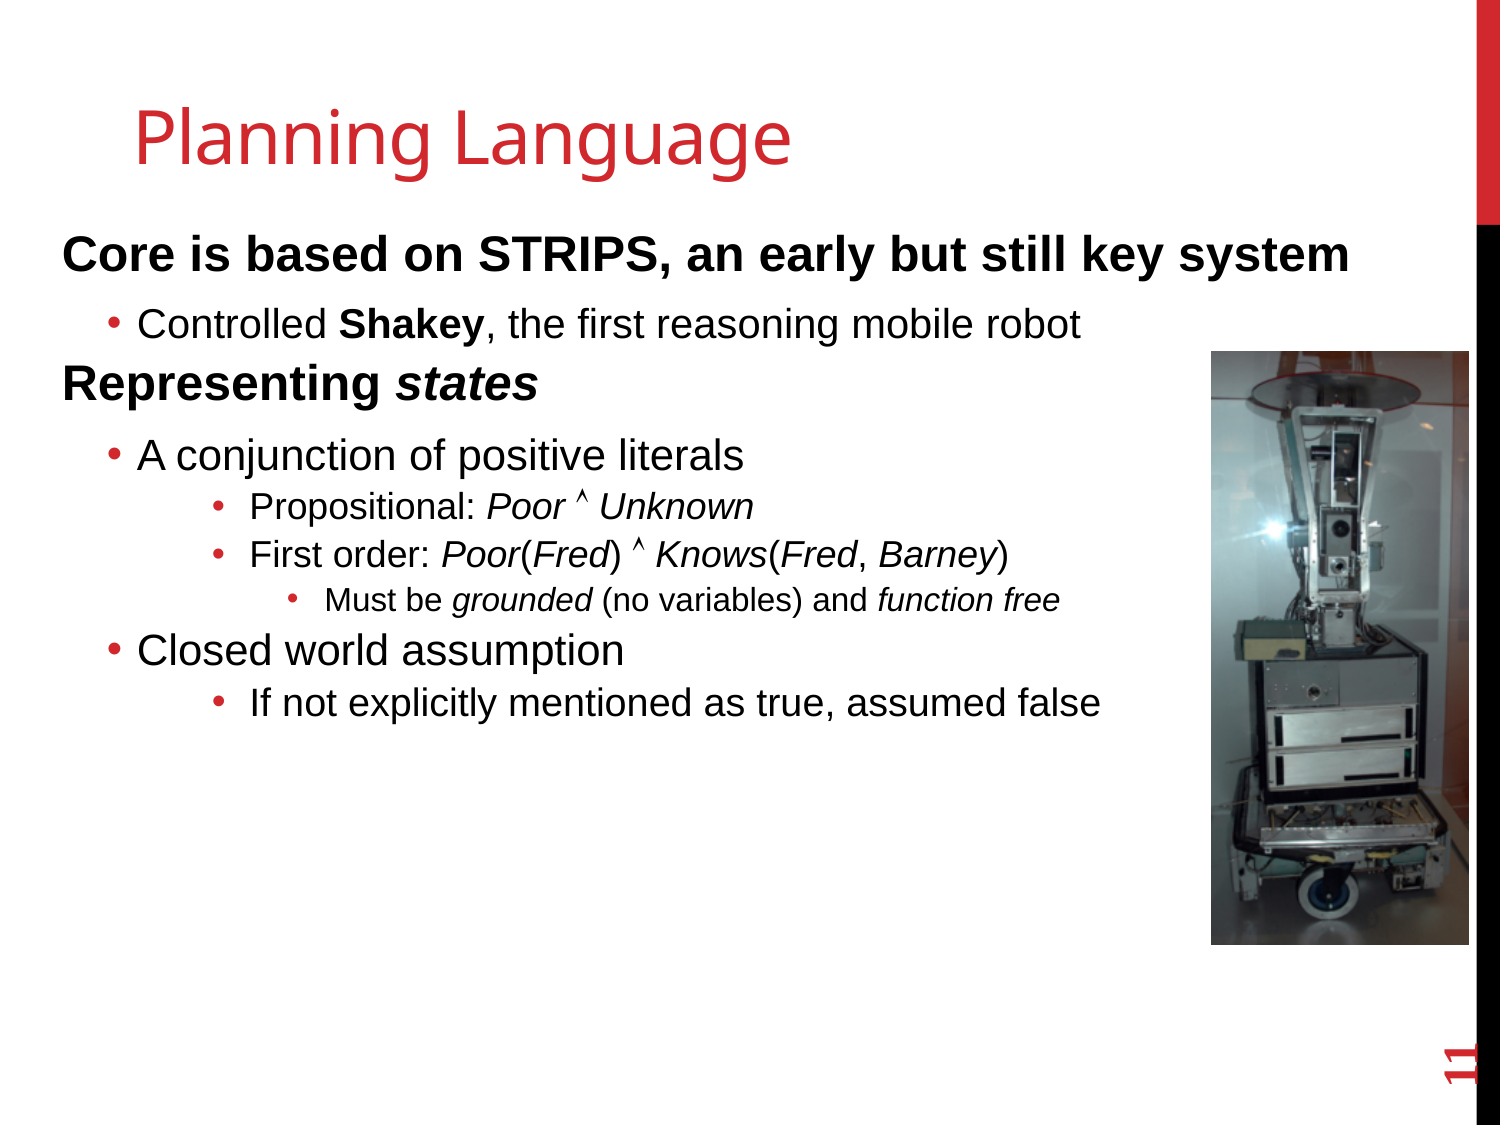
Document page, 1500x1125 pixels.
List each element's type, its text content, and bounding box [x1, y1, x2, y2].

title Planning Language [117, 0, 1393, 188]
list Core is based on STRIPS, an early but still key system Controlled Shakey, the first reasoning mobile robot Representing states A conjunction of positive literals Propositional: Poor  Unknown First order: Poor(Fred)  Knows(Fred, Barney) Must be grounded (no variables) and function free Closed world assumption If not explicitly mentioned as true, assumed false [46, 220, 1444, 1006]
picture [1210, 351, 1469, 945]
slide_number 11 [1427, 887, 1488, 1104]
